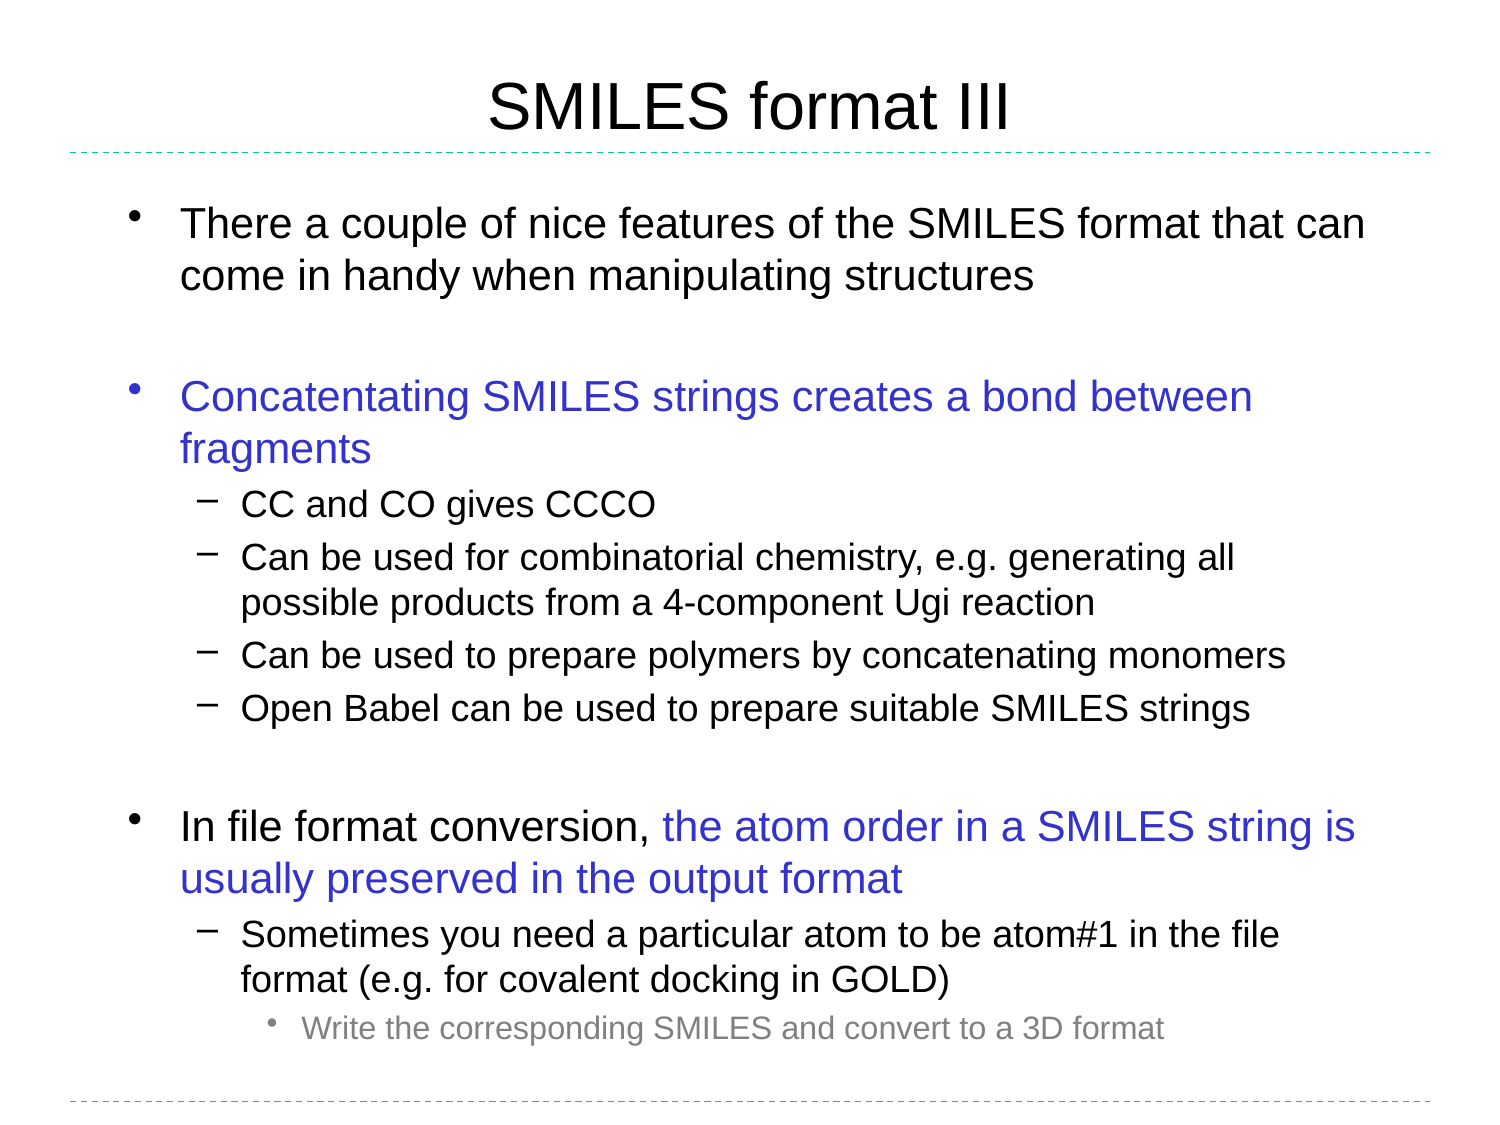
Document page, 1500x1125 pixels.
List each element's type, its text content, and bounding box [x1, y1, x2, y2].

title SMILES format III [112, 52, 1388, 153]
list There a couple of nice features of the SMILES format that can come in handy when manipulating structures Concatentating SMILES strings creates a bond between fragments CC and CO gives CCCO Can be used for combinatorial chemistry, e.g. generating all possible products from a 4-component Ugi reaction Can be used to prepare polymers by concatenating monomers Open Babel can be used to prepare suitable SMILES strings In file format conversion, the atom order in a SMILES string is usually preserved in the output format Sometimes you need a particular atom to be atom#1 in the file format (e.g. for covalent docking in GOLD) Write the corresponding SMILES and convert to a 3D format [112, 187, 1388, 1059]
